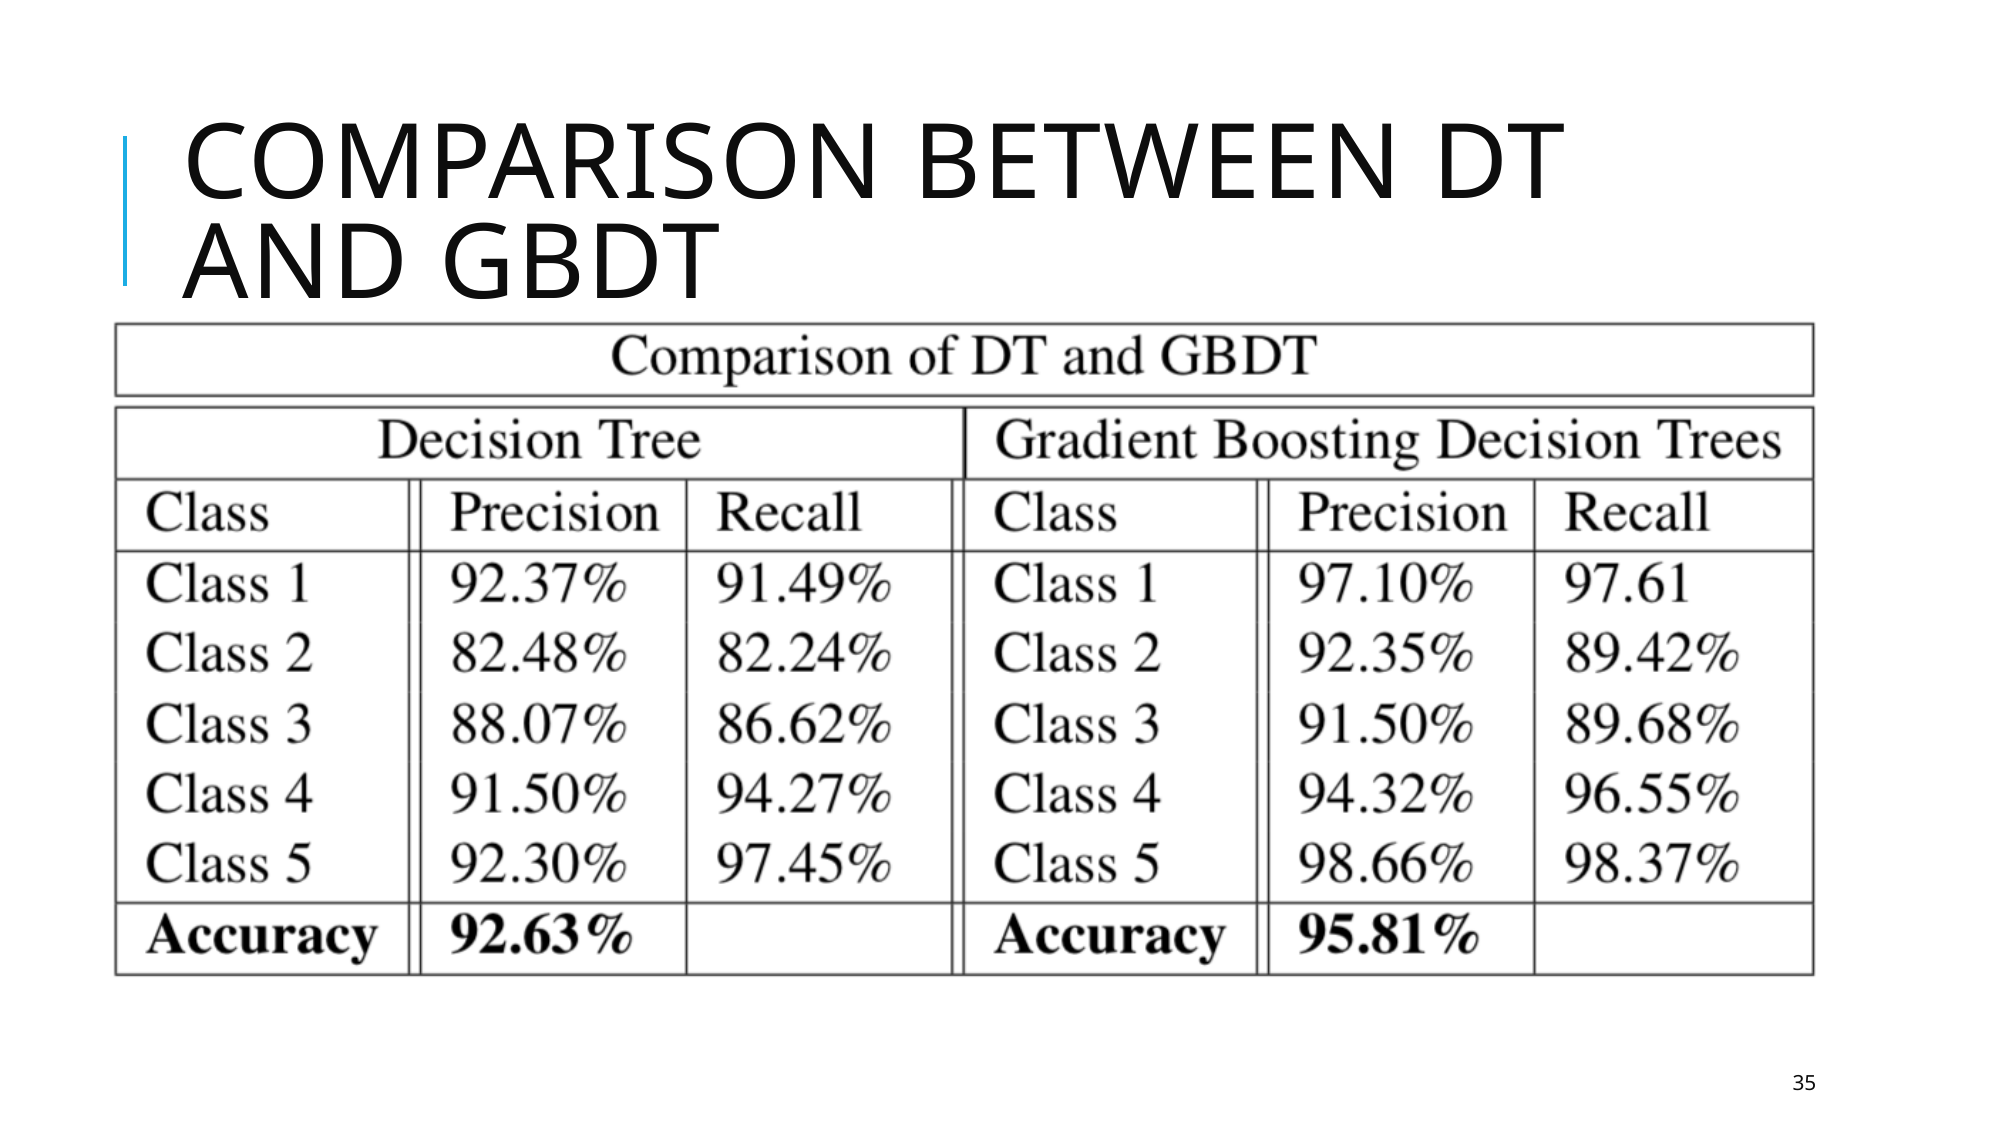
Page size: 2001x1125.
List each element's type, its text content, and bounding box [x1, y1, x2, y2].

title Comparison between DT and GBDT [168, 96, 1763, 309]
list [107, 314, 1823, 983]
slide_number 35 [1777, 1061, 1938, 1107]
